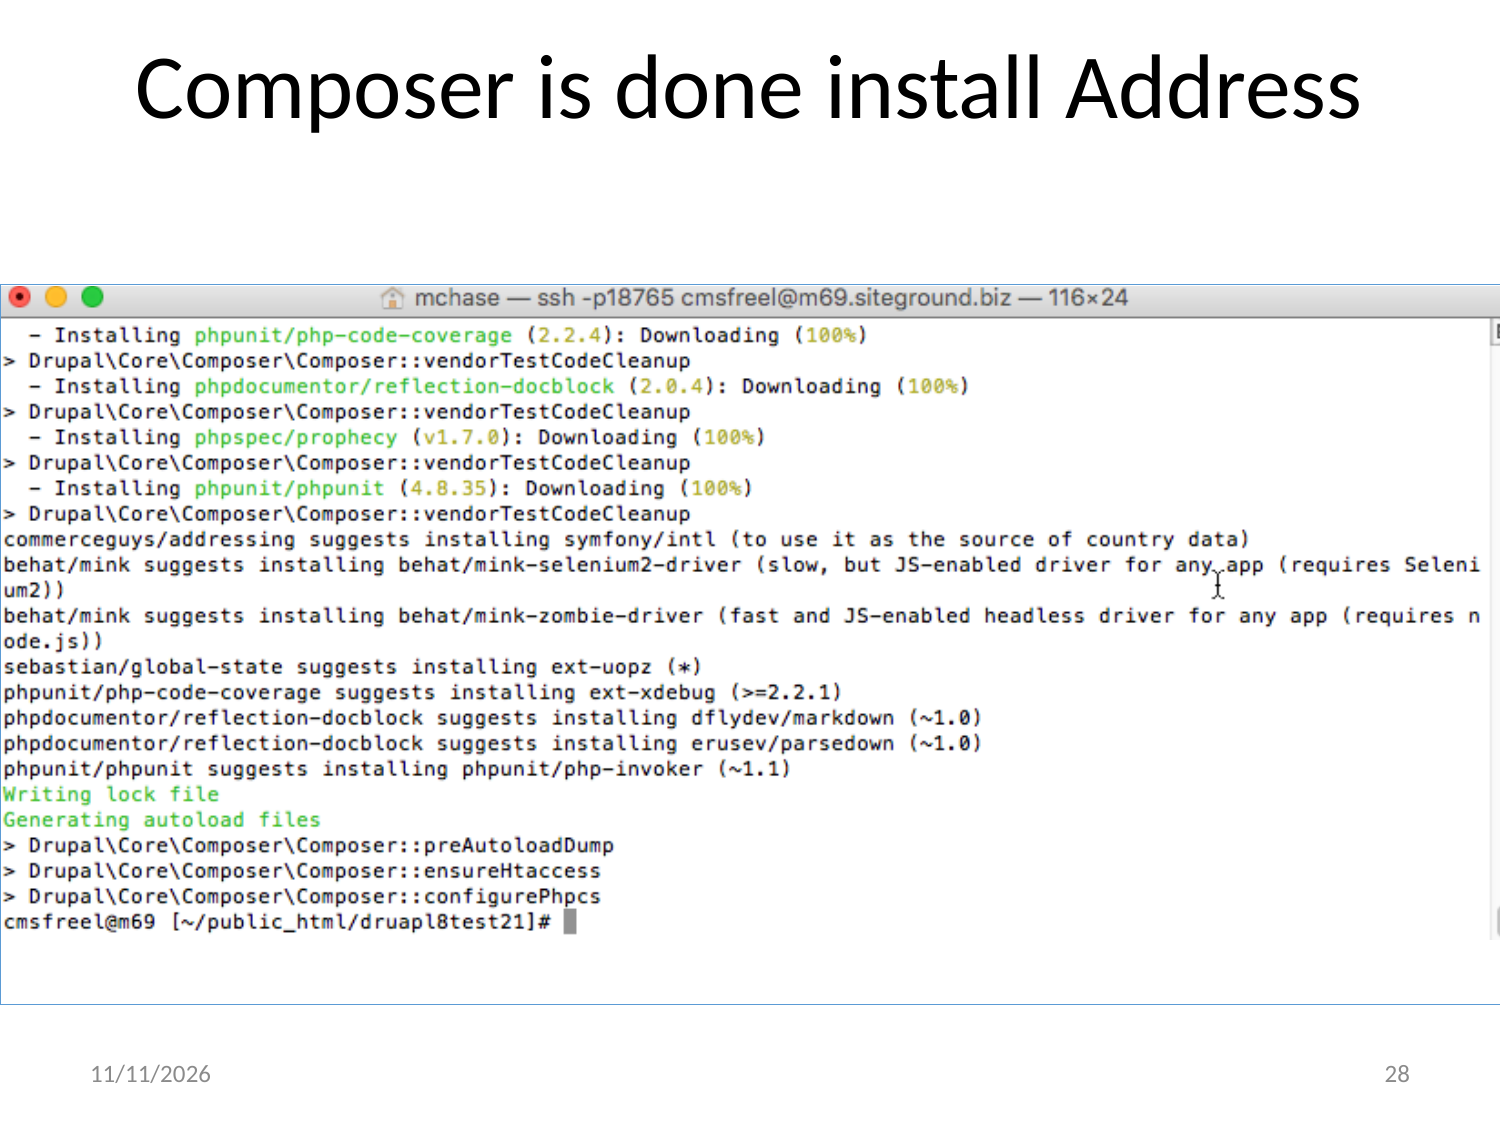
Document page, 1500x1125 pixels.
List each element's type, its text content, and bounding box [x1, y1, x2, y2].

title Composer is done install Address [0, 0, 1500, 163]
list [0, 284, 1500, 1006]
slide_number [75, 1042, 425, 1103]
slide_number 28 [1074, 1042, 1425, 1103]
